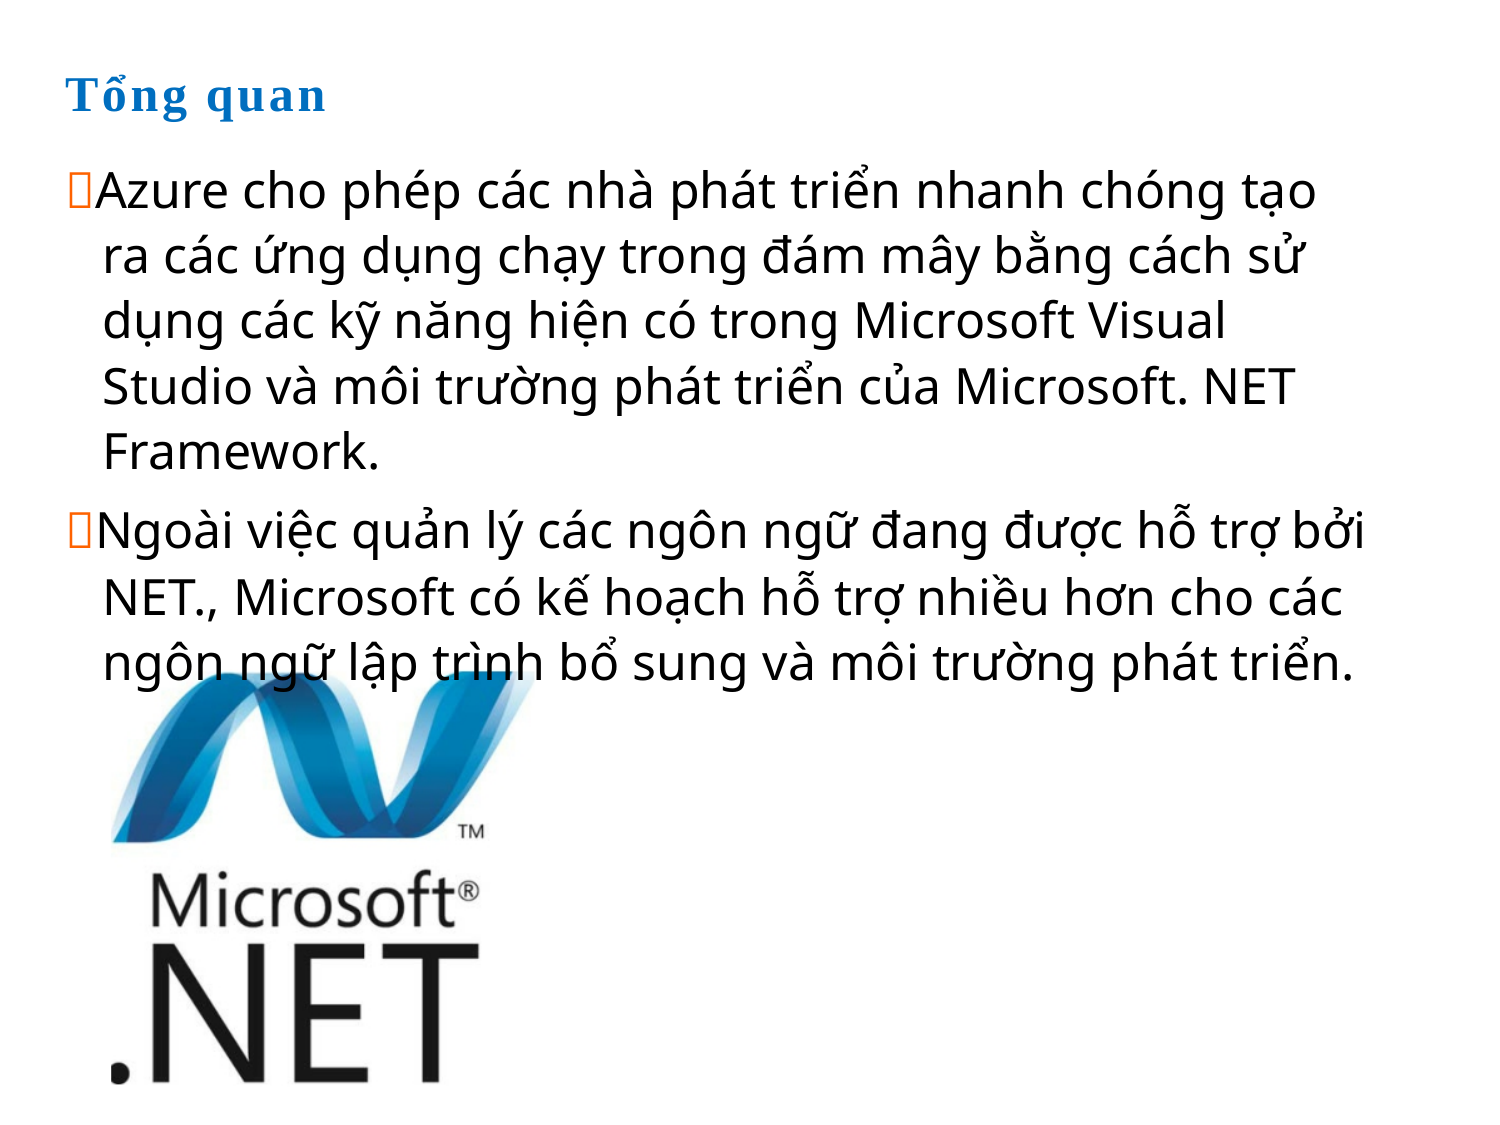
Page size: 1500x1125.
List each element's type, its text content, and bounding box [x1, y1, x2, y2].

picture [109, 669, 537, 1087]
text_box Tổng quan Azure cho phép các nhà phát triển nhanh chóng tạo ra các ứng dụng chạy trong đám mây bằng cách sử dụng các kỹ năng hiện có trong Microsoft Visual Studio và môi trường phát triển của Microsoft. NET Framework. Ngoài việc quản lý các ngôn ngữ đang được hỗ trợ bởi NET., Microsoft có kế hoạch hỗ trợ nhiều hơn cho các ngôn ngữ lập trình bổ sung và môi trường phát triển. [64, 61, 1373, 691]
